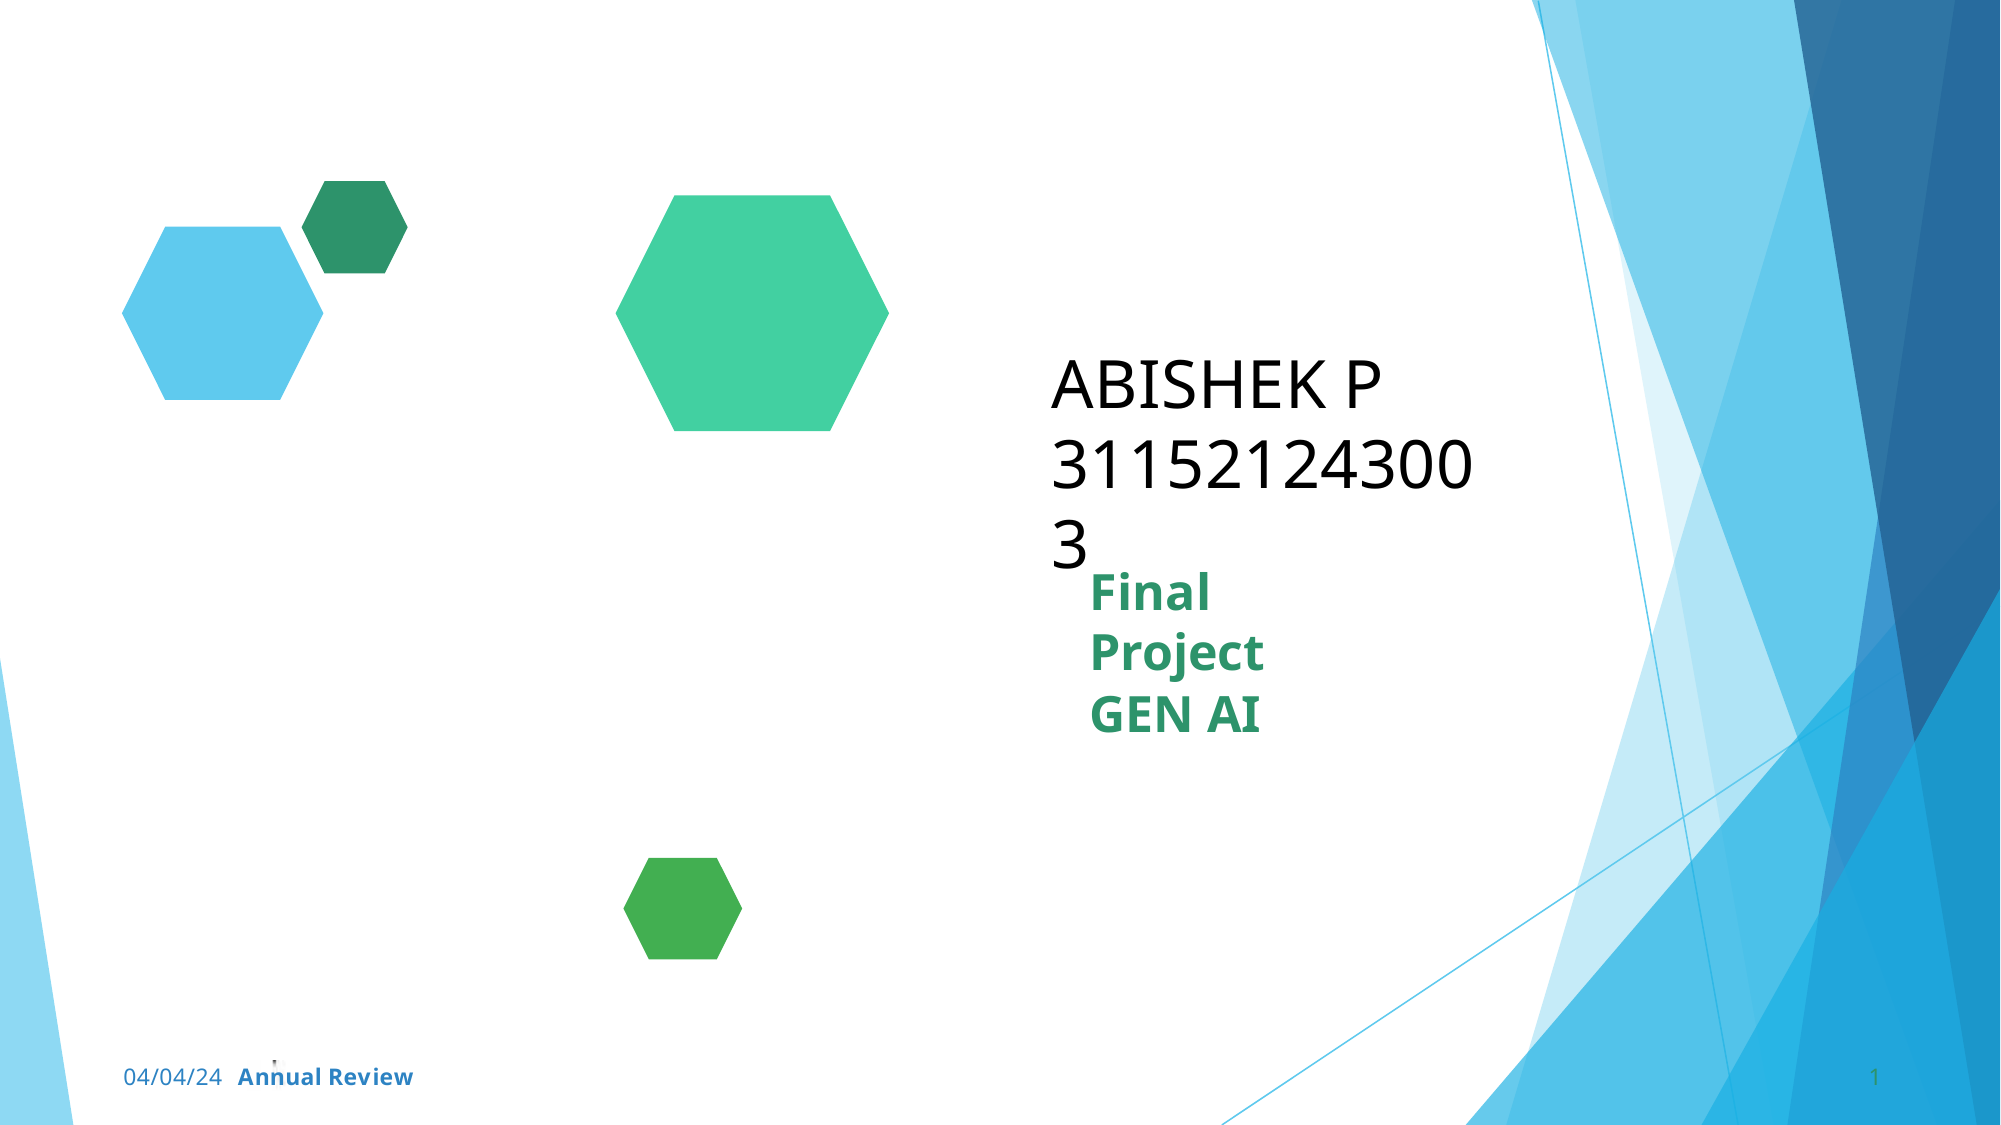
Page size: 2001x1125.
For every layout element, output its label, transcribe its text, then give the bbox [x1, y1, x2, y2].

text_box [623, 857, 743, 960]
slide_number 1 [1862, 1061, 1888, 1125]
title ABISHEK P 311521243003 [524, 339, 1476, 582]
text_box [615, 195, 890, 339]
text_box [121, 180, 408, 401]
text_box Final Project GEN AI [1087, 558, 1393, 743]
picture [110, 1060, 463, 1094]
